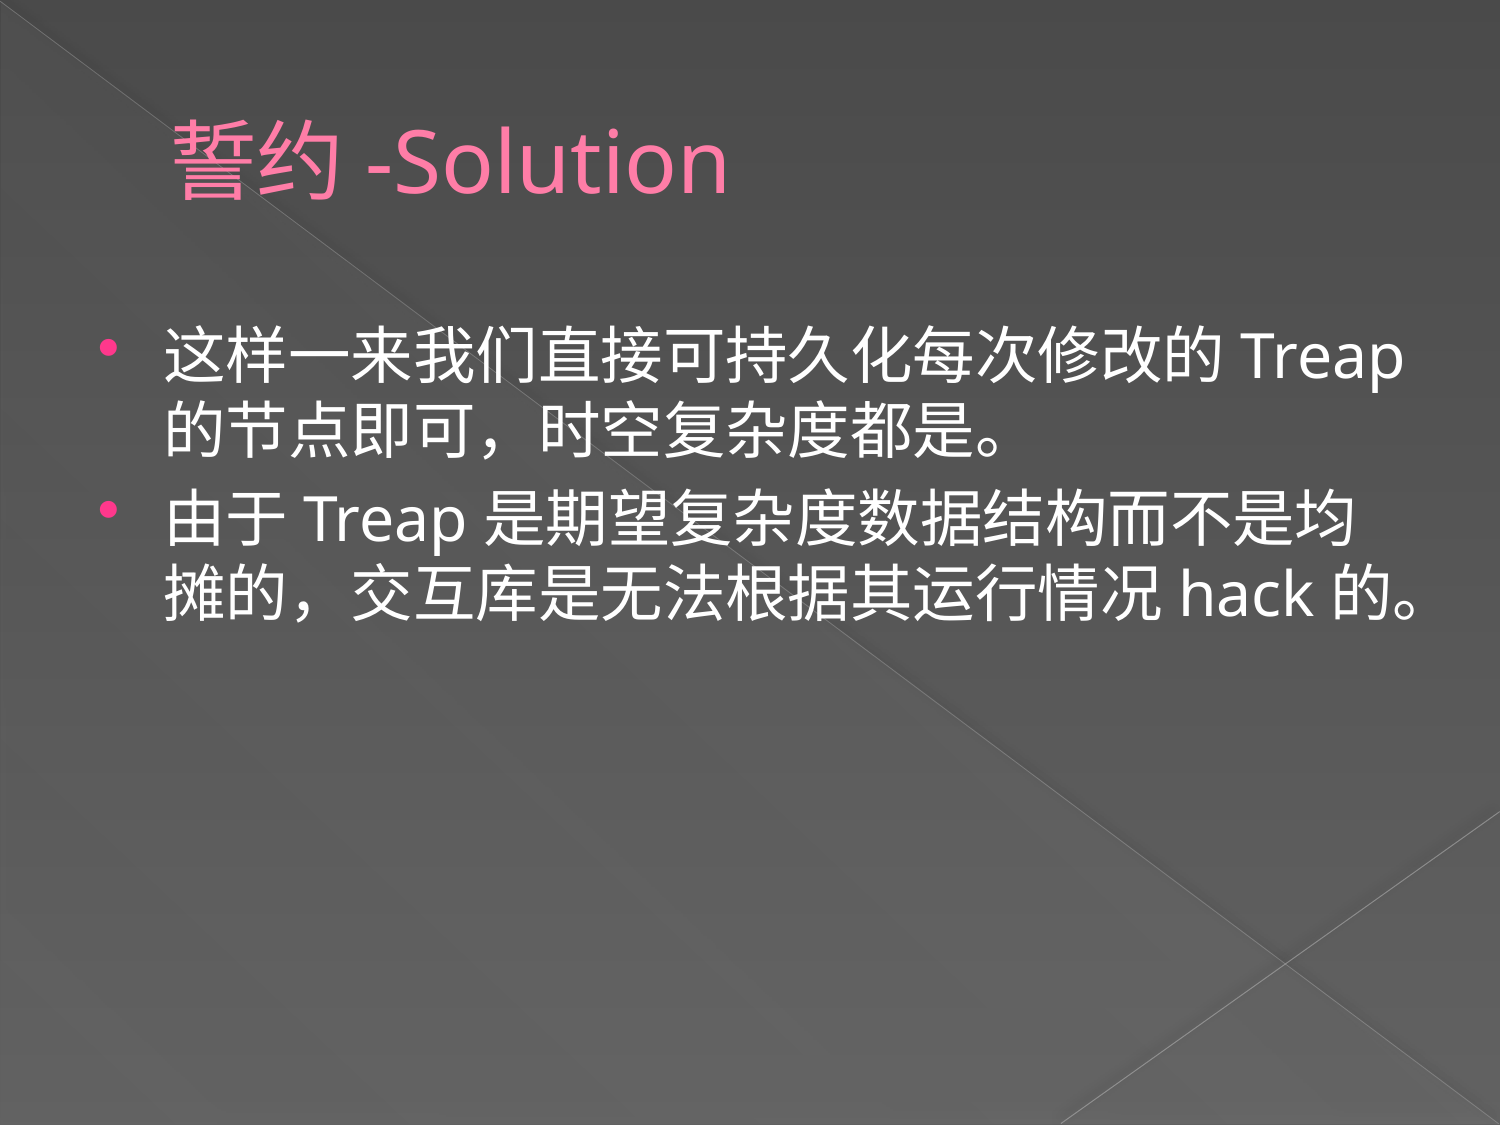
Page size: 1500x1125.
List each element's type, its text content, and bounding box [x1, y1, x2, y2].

title 誓约-Solution [75, 43, 1425, 274]
